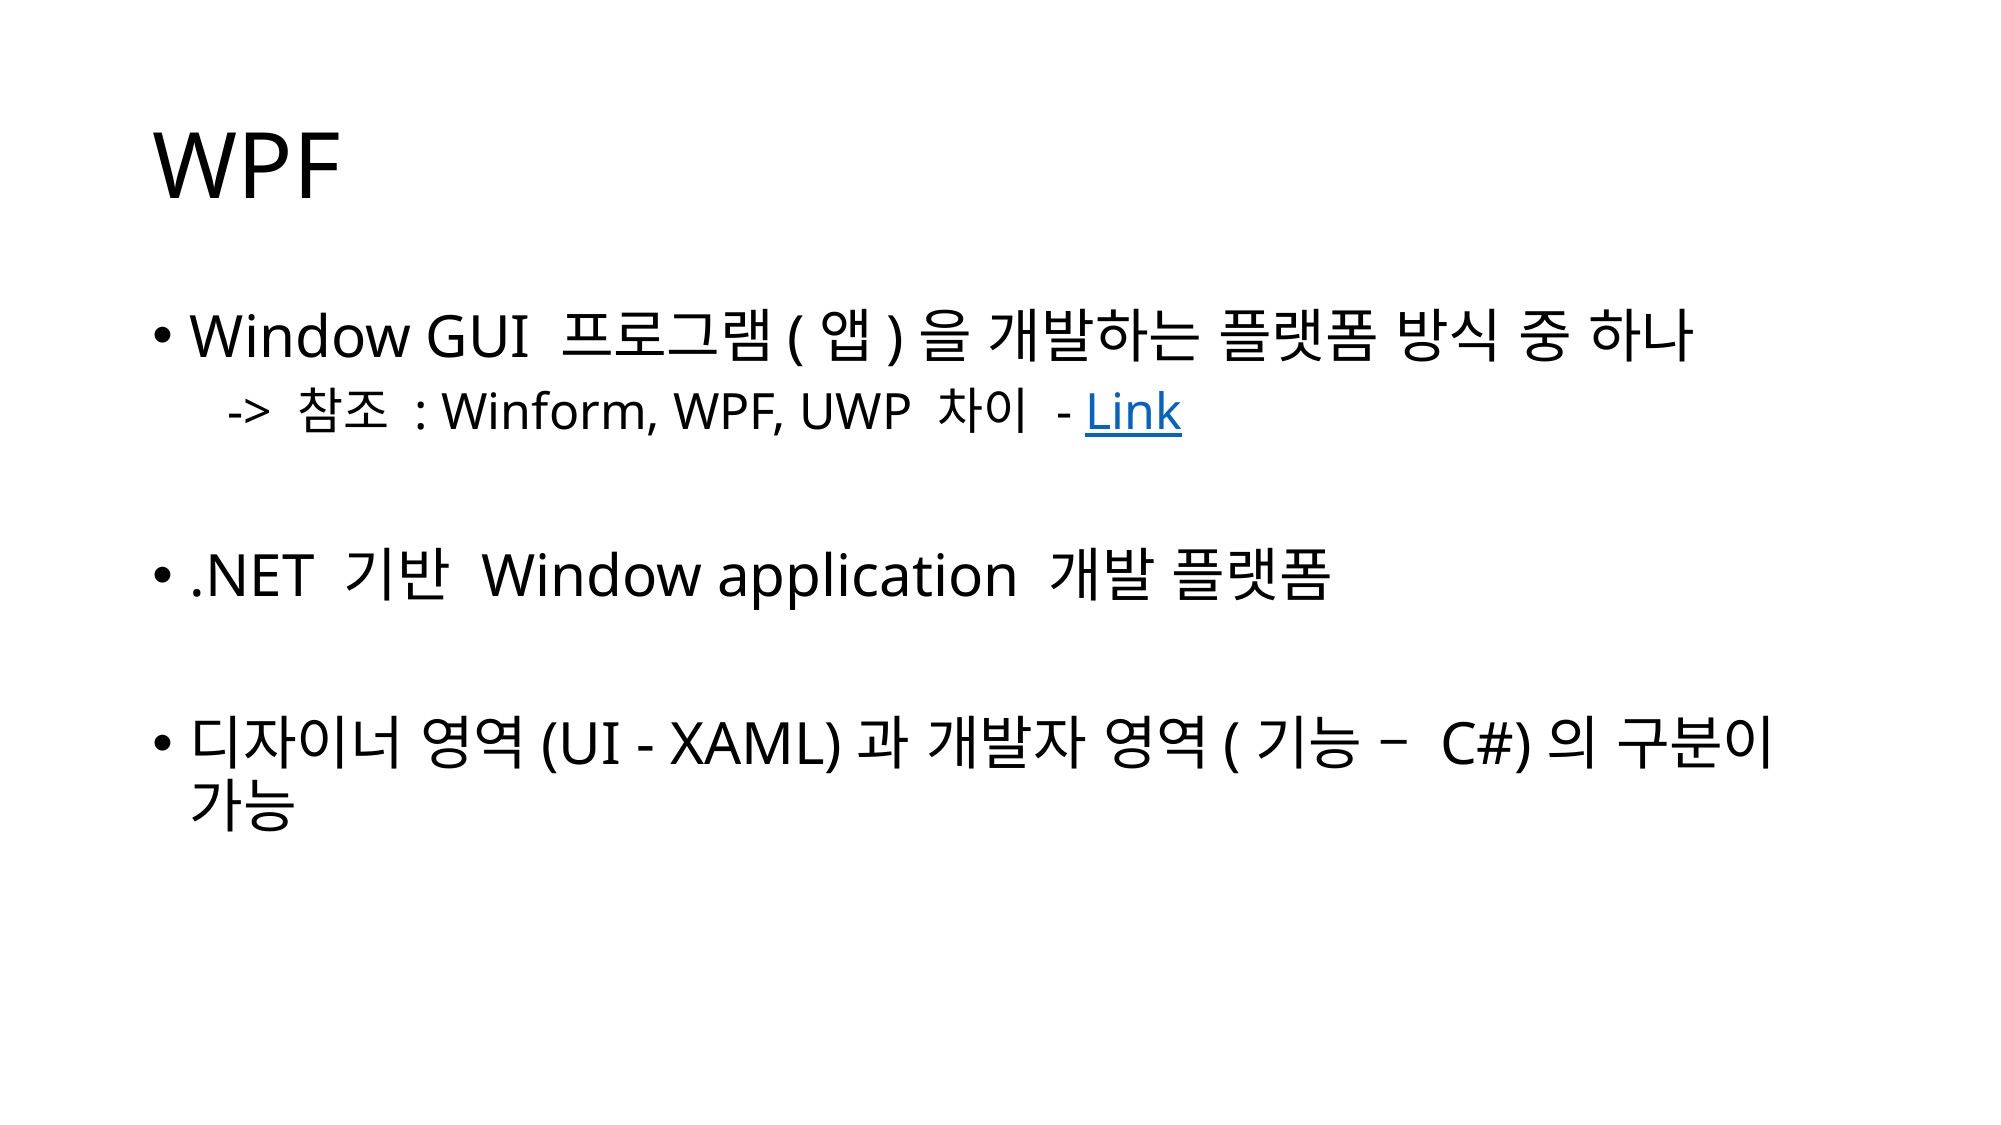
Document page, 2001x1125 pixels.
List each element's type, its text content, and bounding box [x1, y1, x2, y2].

list Window GUI 프로그램(앱)을 개발하는 플랫폼 방식 중 하나 -> 참조 : Winform, WPF, UWP 차이 - Link .NET 기반 Window application 개발 플랫폼 디자이너 영역(UI - XAML)과 개발자 영역(기능 – C#)의 구분이 가능 [137, 299, 1863, 1014]
title WPF [137, 59, 1863, 278]
